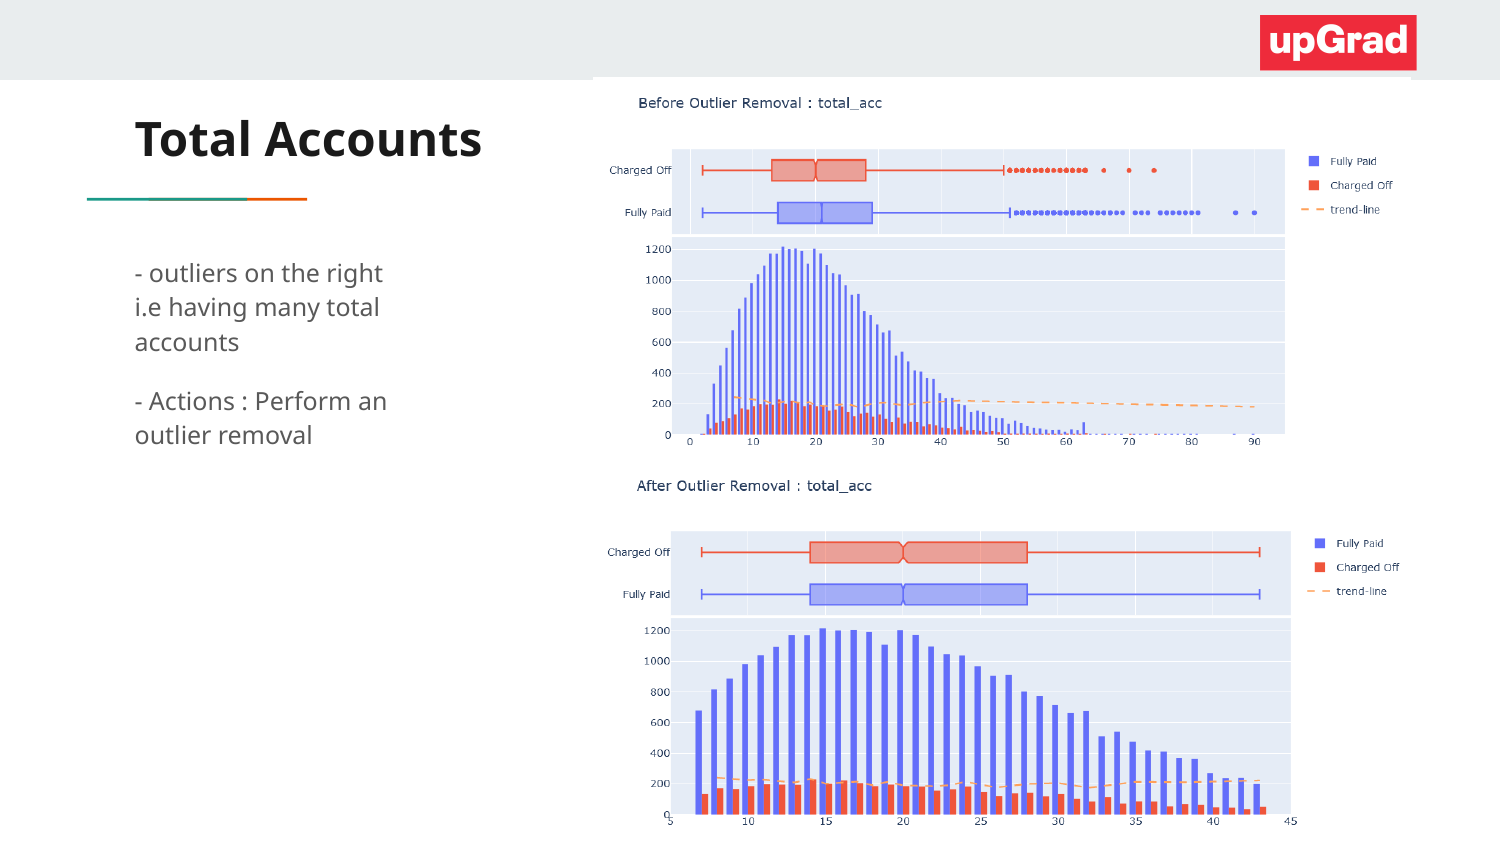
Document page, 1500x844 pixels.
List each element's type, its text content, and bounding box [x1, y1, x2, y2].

list - outliers on the right i.e having many total accounts - Actions : Perform an outlier removal [119, 237, 412, 759]
picture [592, 77, 1427, 844]
title Total Accounts [119, 93, 587, 182]
picture [1259, 15, 1417, 71]
